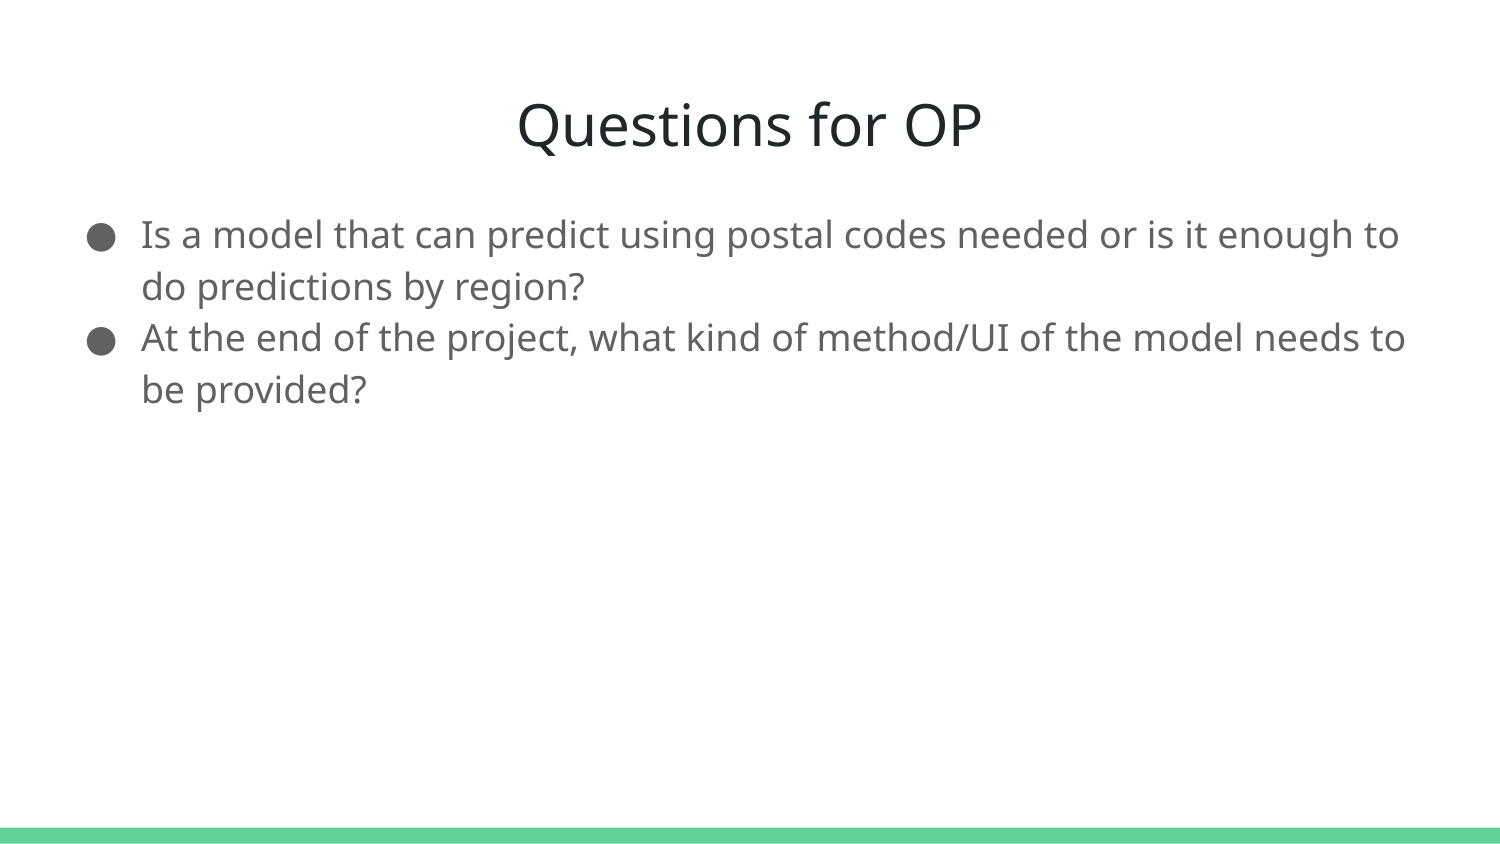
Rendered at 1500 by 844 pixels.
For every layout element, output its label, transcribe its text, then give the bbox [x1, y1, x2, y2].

title Questions for OP [51, 72, 1449, 167]
list Is a model that can predict using postal codes needed or is it enough to do predictions by region? At the end of the project, what kind of method/UI of the model needs to be provided? [51, 189, 1449, 750]
